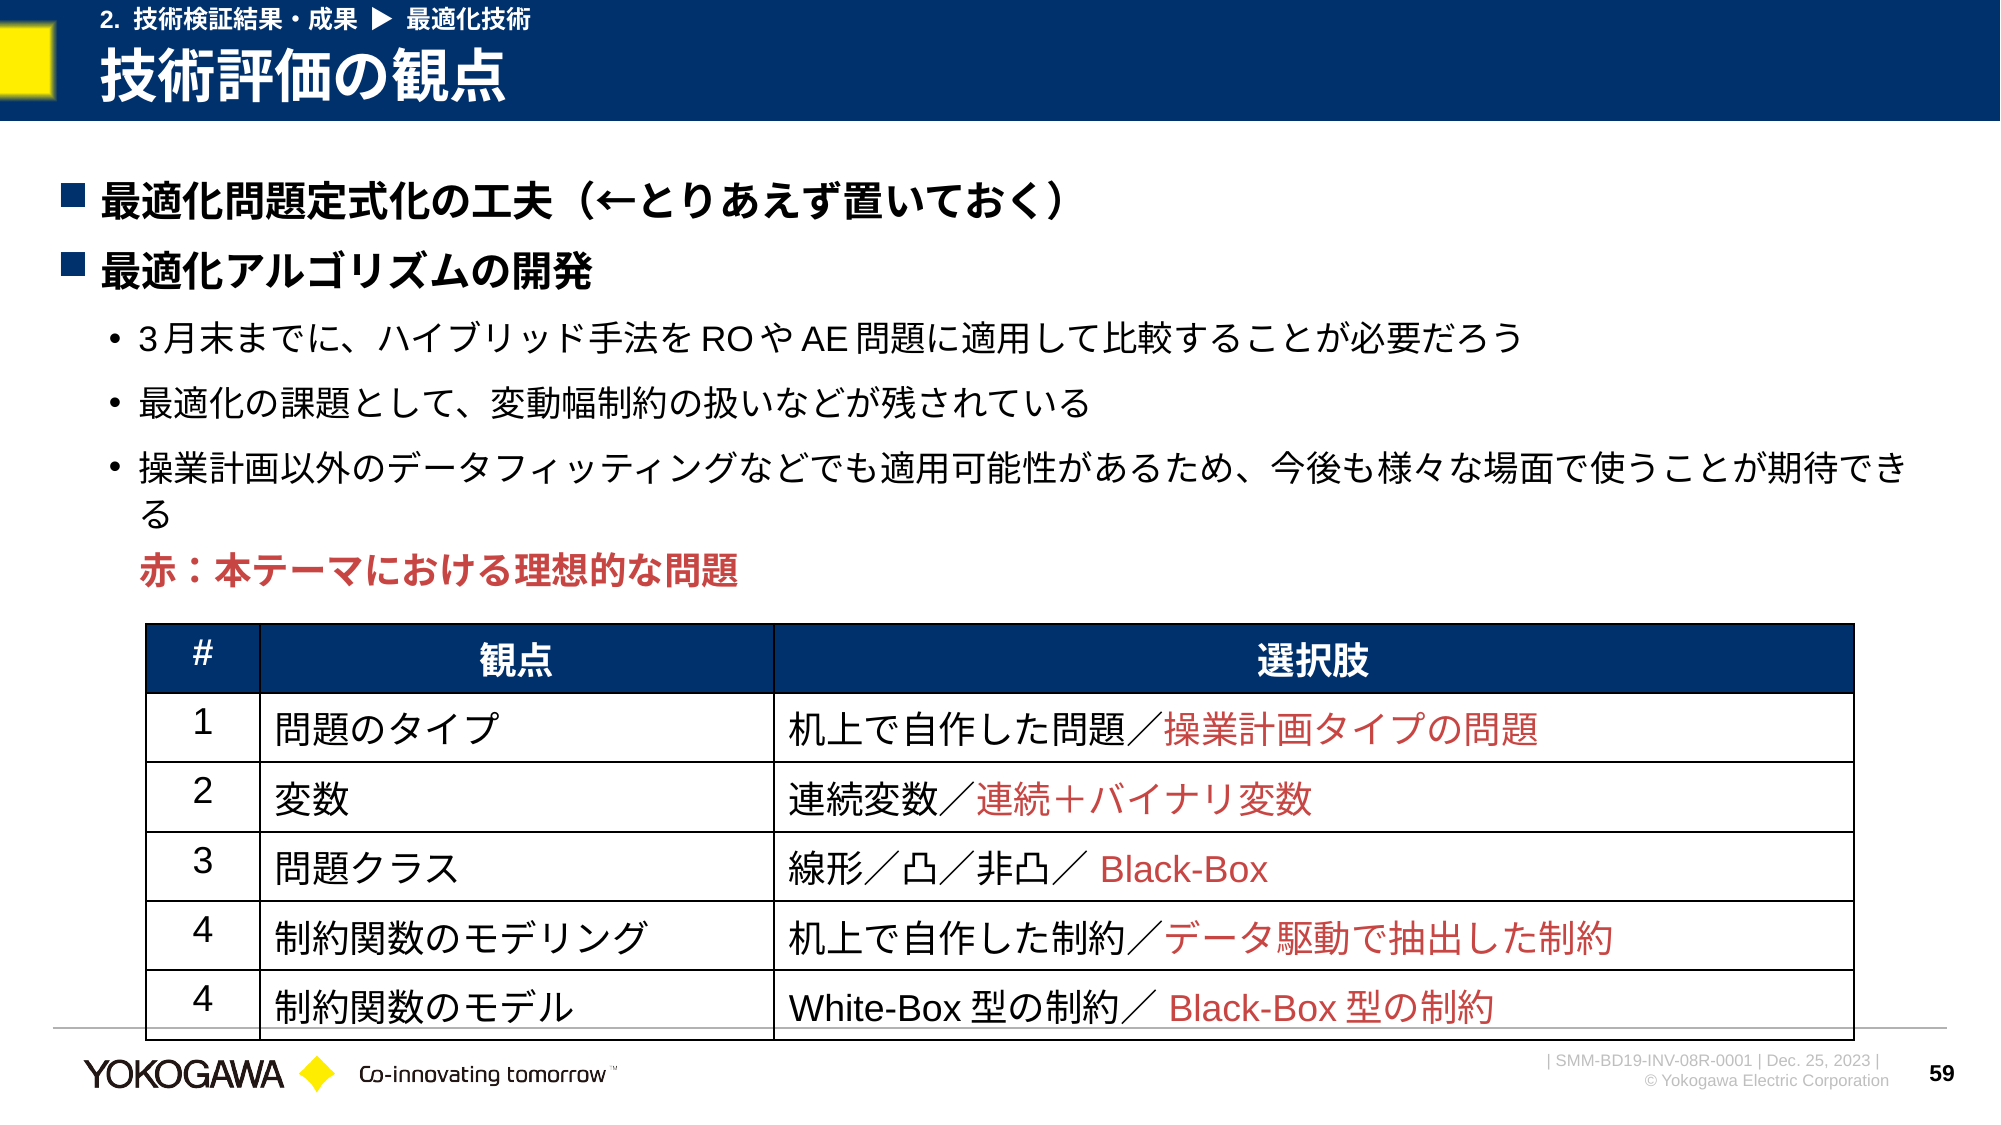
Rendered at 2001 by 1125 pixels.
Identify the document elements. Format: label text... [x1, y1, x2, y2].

table_cell 3 [147, 833, 259, 900]
text_box 赤：本テーマにおける理想的な問題 [124, 539, 754, 599]
table_cell 変数 [261, 763, 773, 831]
table_cell 4 [147, 971, 259, 1039]
picture [0, 6, 69, 115]
table_cell 制約関数のモデル [261, 971, 773, 1039]
table_cell 机上で自作した制約／データ駆動で抽出した制約 [775, 902, 1853, 969]
title 技術評価の観点 [84, 35, 1955, 121]
slide_number 59 [1904, 1042, 1970, 1103]
list 最適化問題定式化の工夫（←とりあえず置いておく） 最適化アルゴリズムの開発 3月末までに、ハイブリッド手法をROやAE問題に適用して比較することが必要だろう 最適化の課題として、変動幅制約の扱いなどが残されている 操業計画以外のデータフィッティングなどでも適用可能性があるため、今後も様々な場面で使うことが期待できる [42, 162, 1955, 546]
picture [83, 1055, 617, 1093]
table_cell 机上で自作した問題／操業計画タイプの問題 [775, 694, 1853, 761]
table_cell 4 [147, 902, 259, 969]
table_header 観点 [261, 625, 773, 692]
table_cell 問題のタイプ [261, 694, 773, 761]
table_header # [147, 625, 259, 692]
table_cell 問題クラス [261, 833, 773, 900]
table_cell White-Box型の制約／Black-Box型の制約 [775, 971, 1853, 1039]
table_header 選択肢 [775, 625, 1853, 692]
table_cell 連続変数／連続＋バイナリ変数 [775, 763, 1853, 831]
table_cell 線形／凸／非凸／Black-Box [775, 833, 1853, 900]
text_box 2. 技術検証結果・成果 ▶ 最適化技術 [84, 0, 1266, 43]
table_cell 1 [147, 694, 259, 761]
table_cell 制約関数のモデリング [261, 902, 773, 969]
table_cell 2 [147, 763, 259, 831]
